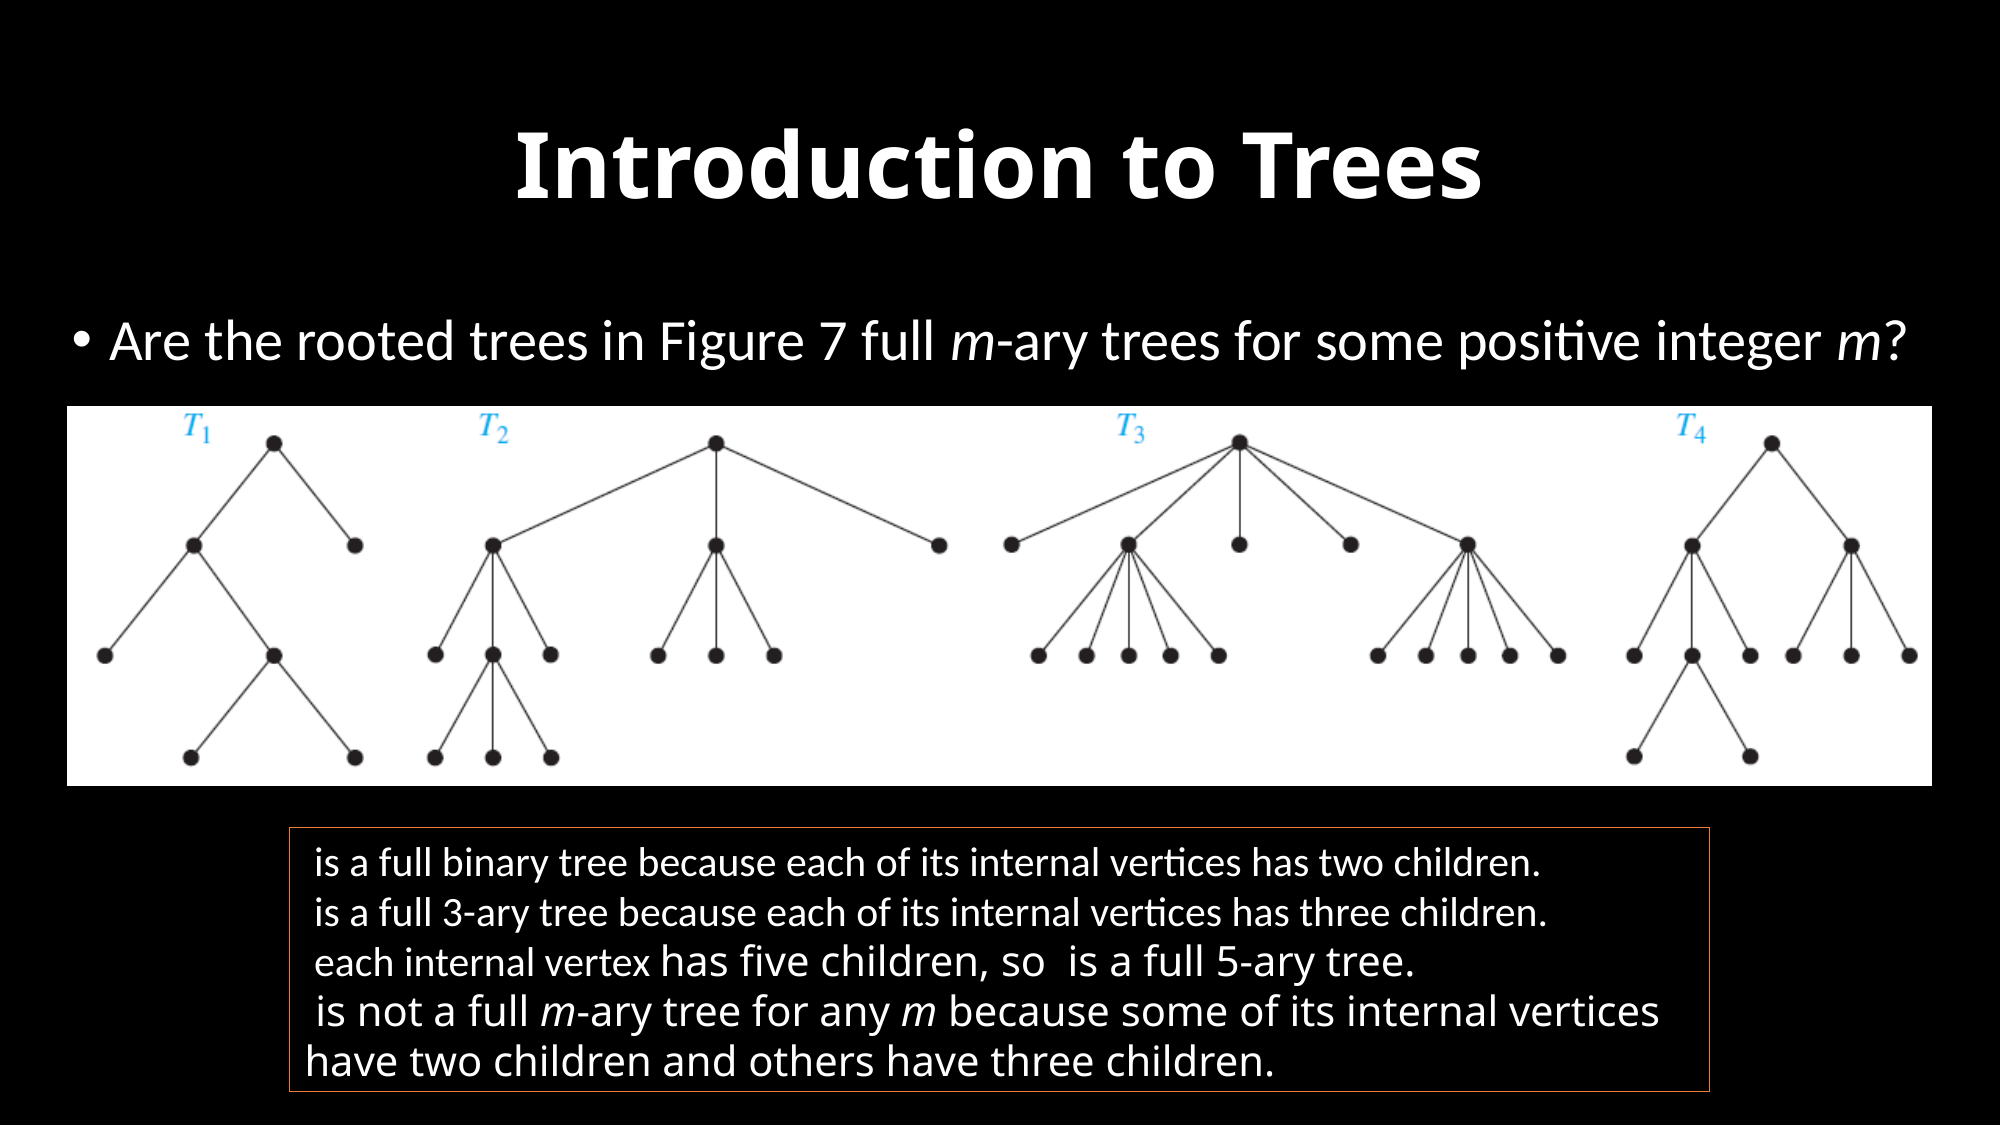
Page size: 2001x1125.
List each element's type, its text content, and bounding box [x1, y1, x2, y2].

title Introduction to Trees [137, 59, 1863, 278]
picture [67, 406, 1933, 786]
list Are the rooted trees in Figure 7 full m-ary trees for some positive integer m? [56, 302, 1944, 1017]
